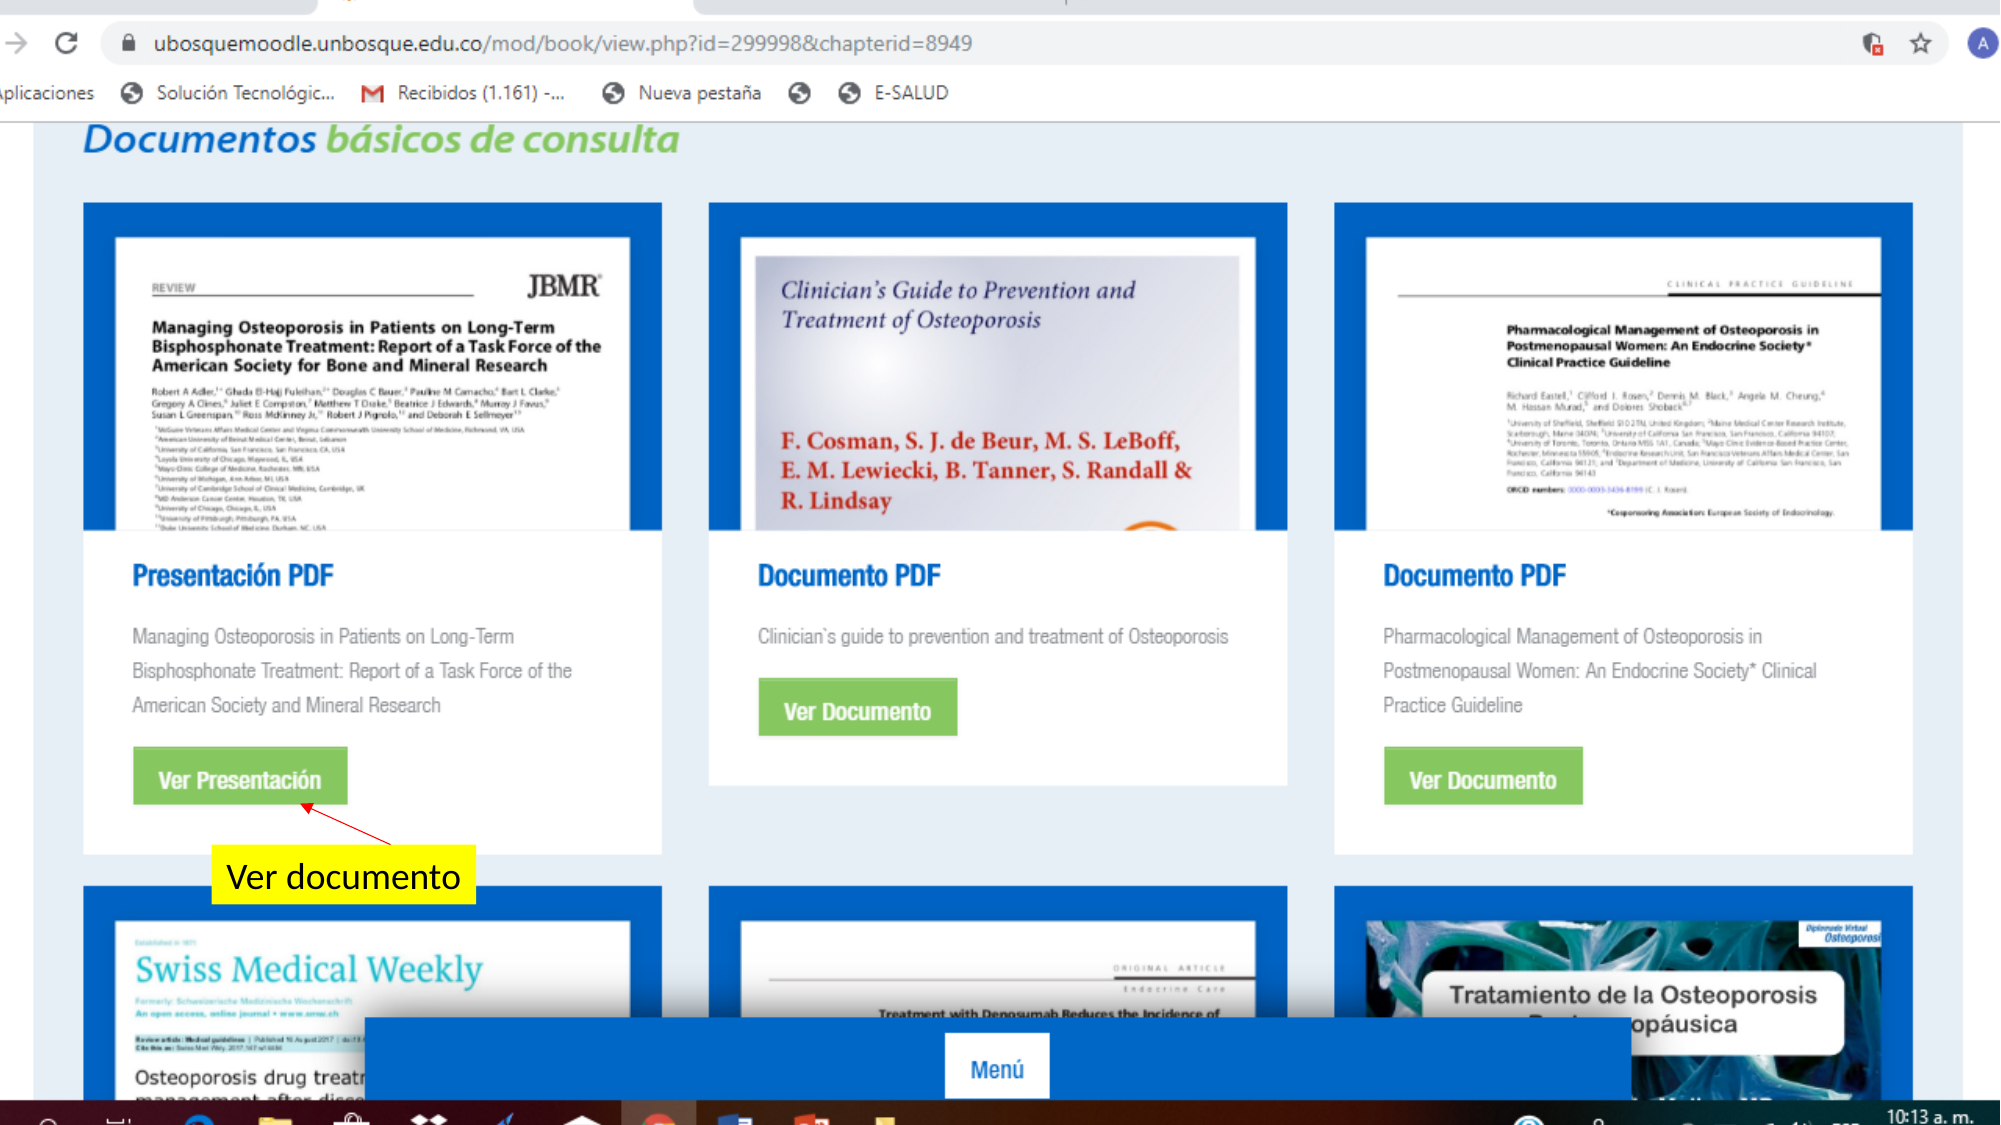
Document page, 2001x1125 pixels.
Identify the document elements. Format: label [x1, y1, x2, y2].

text_box [299, 803, 391, 845]
picture [0, 0, 2000, 1125]
